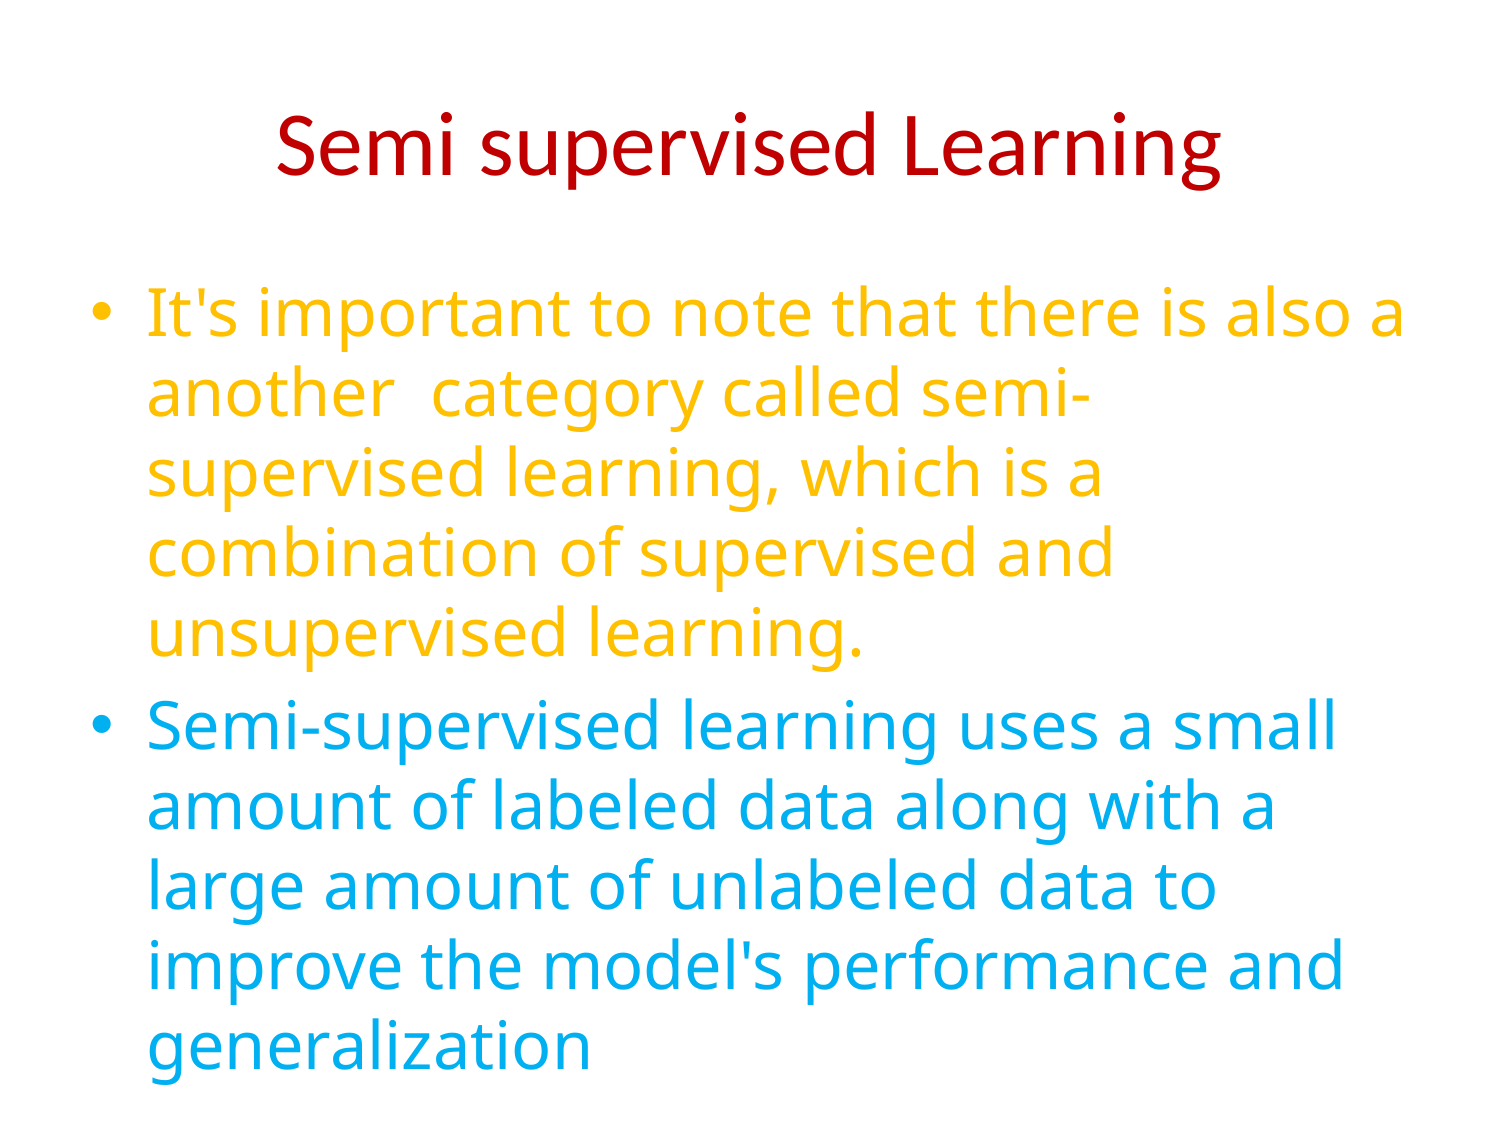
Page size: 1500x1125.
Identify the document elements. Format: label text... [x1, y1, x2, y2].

list It's important to note that there is also a another category called semi-supervised learning, which is a combination of supervised and unsupervised learning. Semi-supervised learning uses a small amount of labeled data along with a large amount of unlabeled data to improve the model's performance and generalization [75, 262, 1425, 1005]
title Semi supervised Learning [75, 45, 1425, 233]
